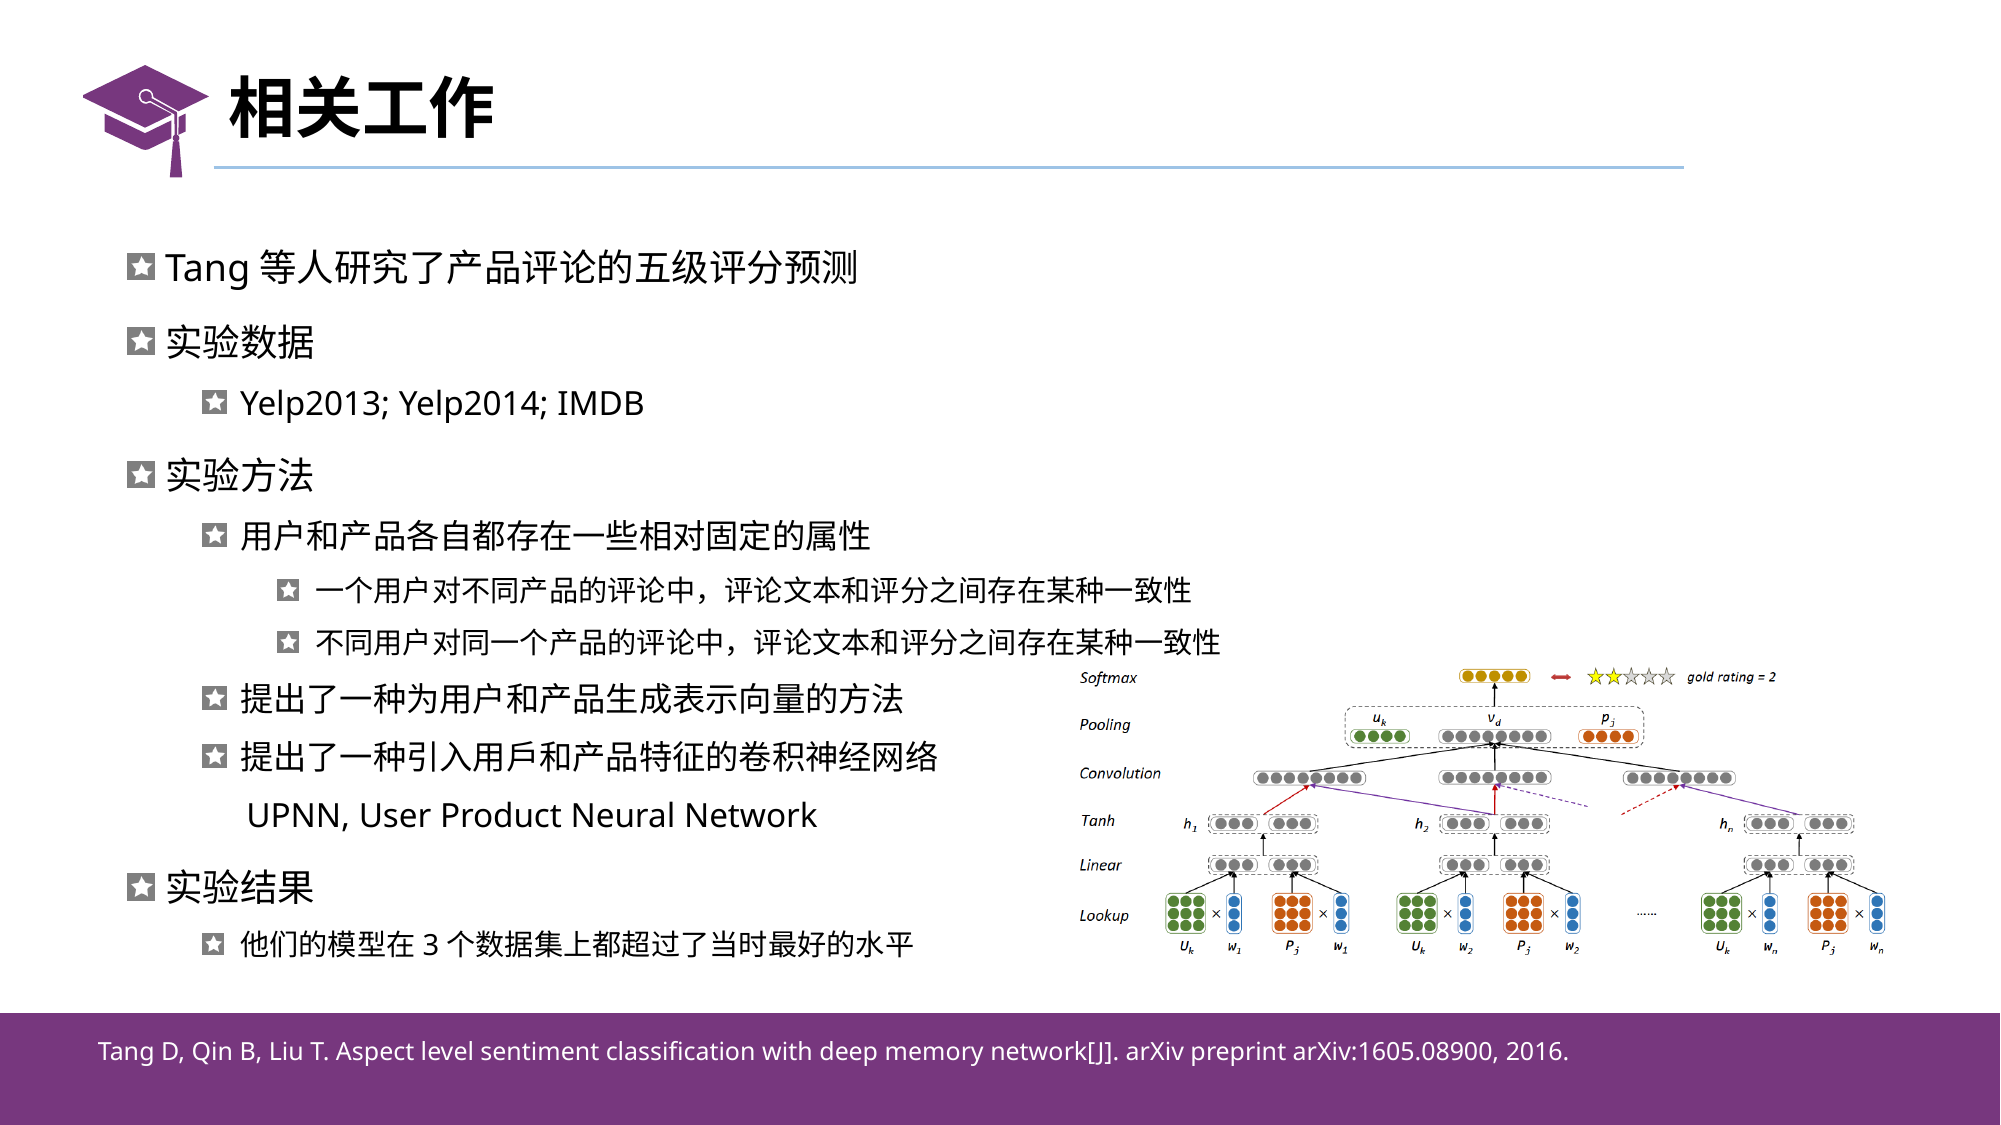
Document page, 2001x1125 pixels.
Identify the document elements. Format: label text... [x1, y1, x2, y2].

picture [202, 390, 227, 414]
picture [202, 933, 224, 955]
list Tang等人研究了产品评论的五级评分预测 实验数据 Yelp2013; Yelp2014; IMDB 实验方法 用户和产品各自都存在一些相对固定的属性 一个用户对不同产品的评论中，评论文本和评分之间存在某种一致性 不同用户对同一个产品的评论中，评论文本和评分之间存在某种一致性 提出了一种为用户和产品生成表示向量的方法 提出了一种引入用戶和产品特征的卷积神经网络 UPNN, User Product Neural Network 实验结果 他们的模型在3个数据集上都超过了当时最好的水平 [112, 227, 1838, 942]
picture [202, 744, 227, 768]
text_box [83, 65, 209, 178]
title 相关工作 [213, 55, 1077, 166]
text_box [0, 1012, 2000, 1125]
text_box Tang D, Qin B, Liu T. Aspect level sentiment classification with deep memory network[J]. arXiv preprint arXiv:1605.08900, 2016. [83, 1028, 1633, 1073]
picture [202, 686, 227, 710]
picture [1076, 665, 1892, 955]
picture [277, 631, 299, 653]
picture [277, 579, 299, 601]
picture [127, 461, 155, 488]
picture [127, 873, 155, 901]
picture [202, 523, 227, 547]
picture [127, 253, 155, 280]
picture [127, 327, 155, 355]
